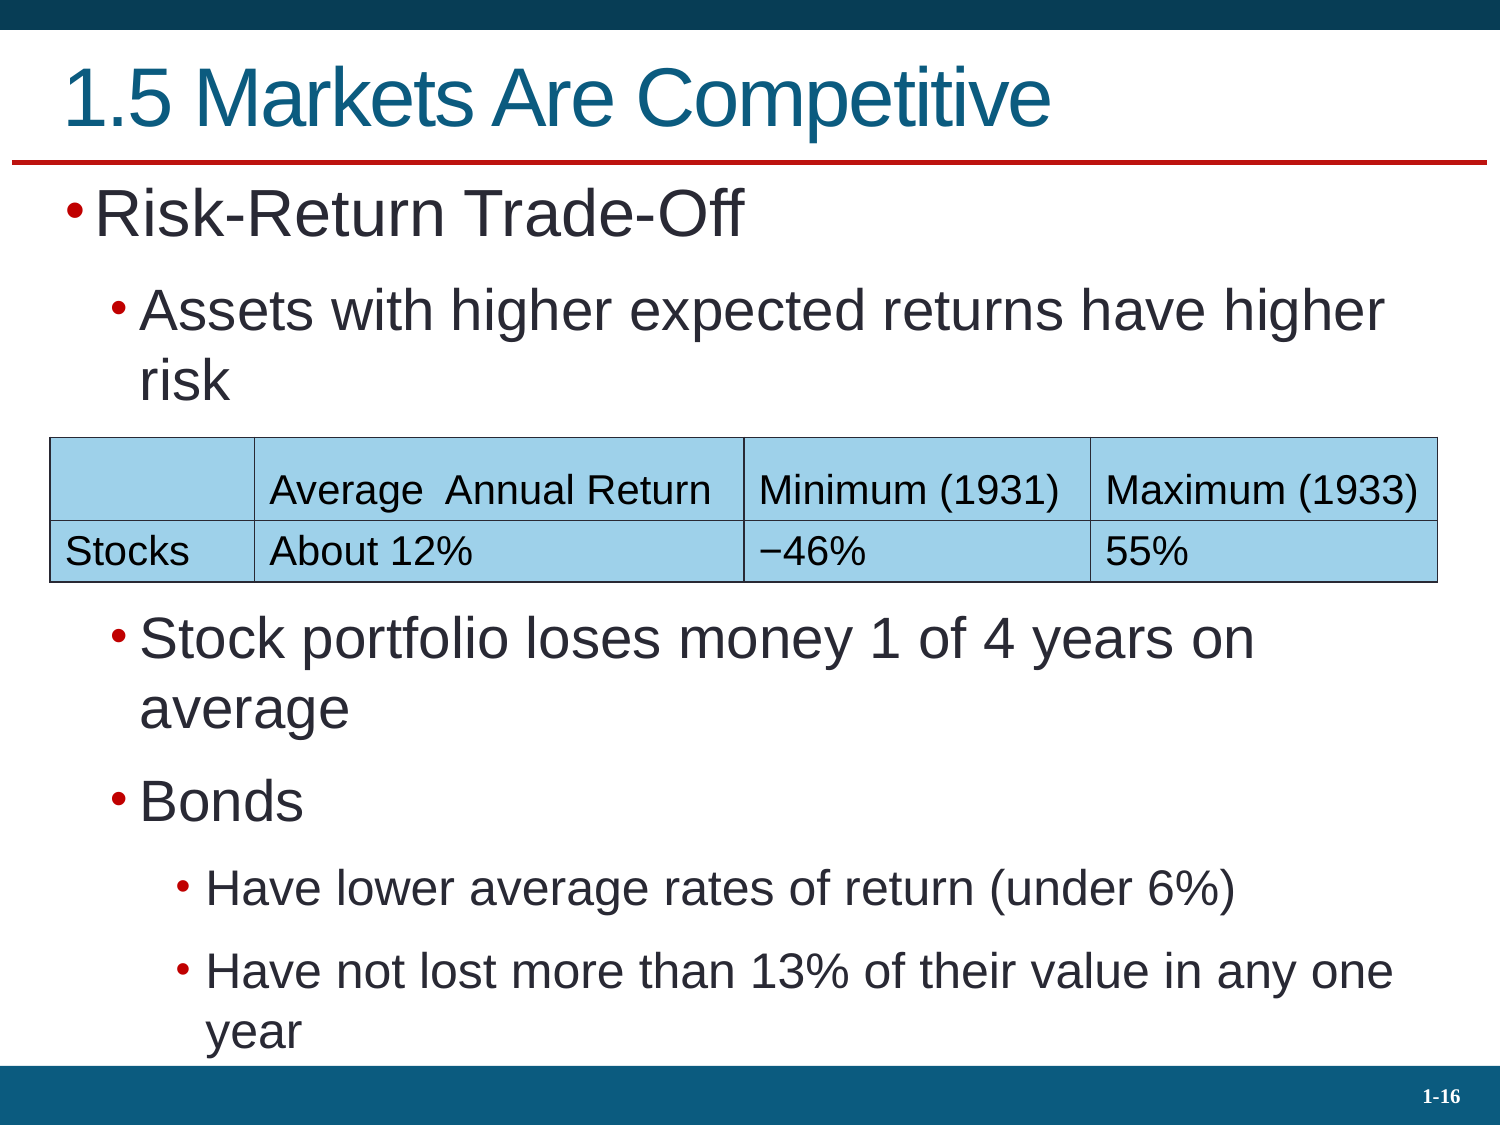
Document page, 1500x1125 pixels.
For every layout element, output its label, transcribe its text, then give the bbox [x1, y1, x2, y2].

table_header [51, 438, 254, 520]
table_cell 55% [1091, 521, 1437, 581]
table_header Maximum (1933) [1091, 438, 1437, 520]
table_cell Stocks [51, 521, 254, 581]
table_header Minimum (1931) [745, 438, 1090, 520]
table_header Average Annual Return [255, 438, 743, 520]
title 1.5 Markets Are Competitive [47, 24, 1453, 163]
text_box Risk-Return Trade-Off Assets with higher expected returns have higher risk Stock portfolio loses money 1 of 4 years on average Bonds Have lower average rates of return (under 6%) Have not lost more than 13% of their value in any one year [49, 162, 1475, 963]
table_cell About 12% [255, 521, 743, 581]
table_cell −46% [745, 521, 1090, 581]
